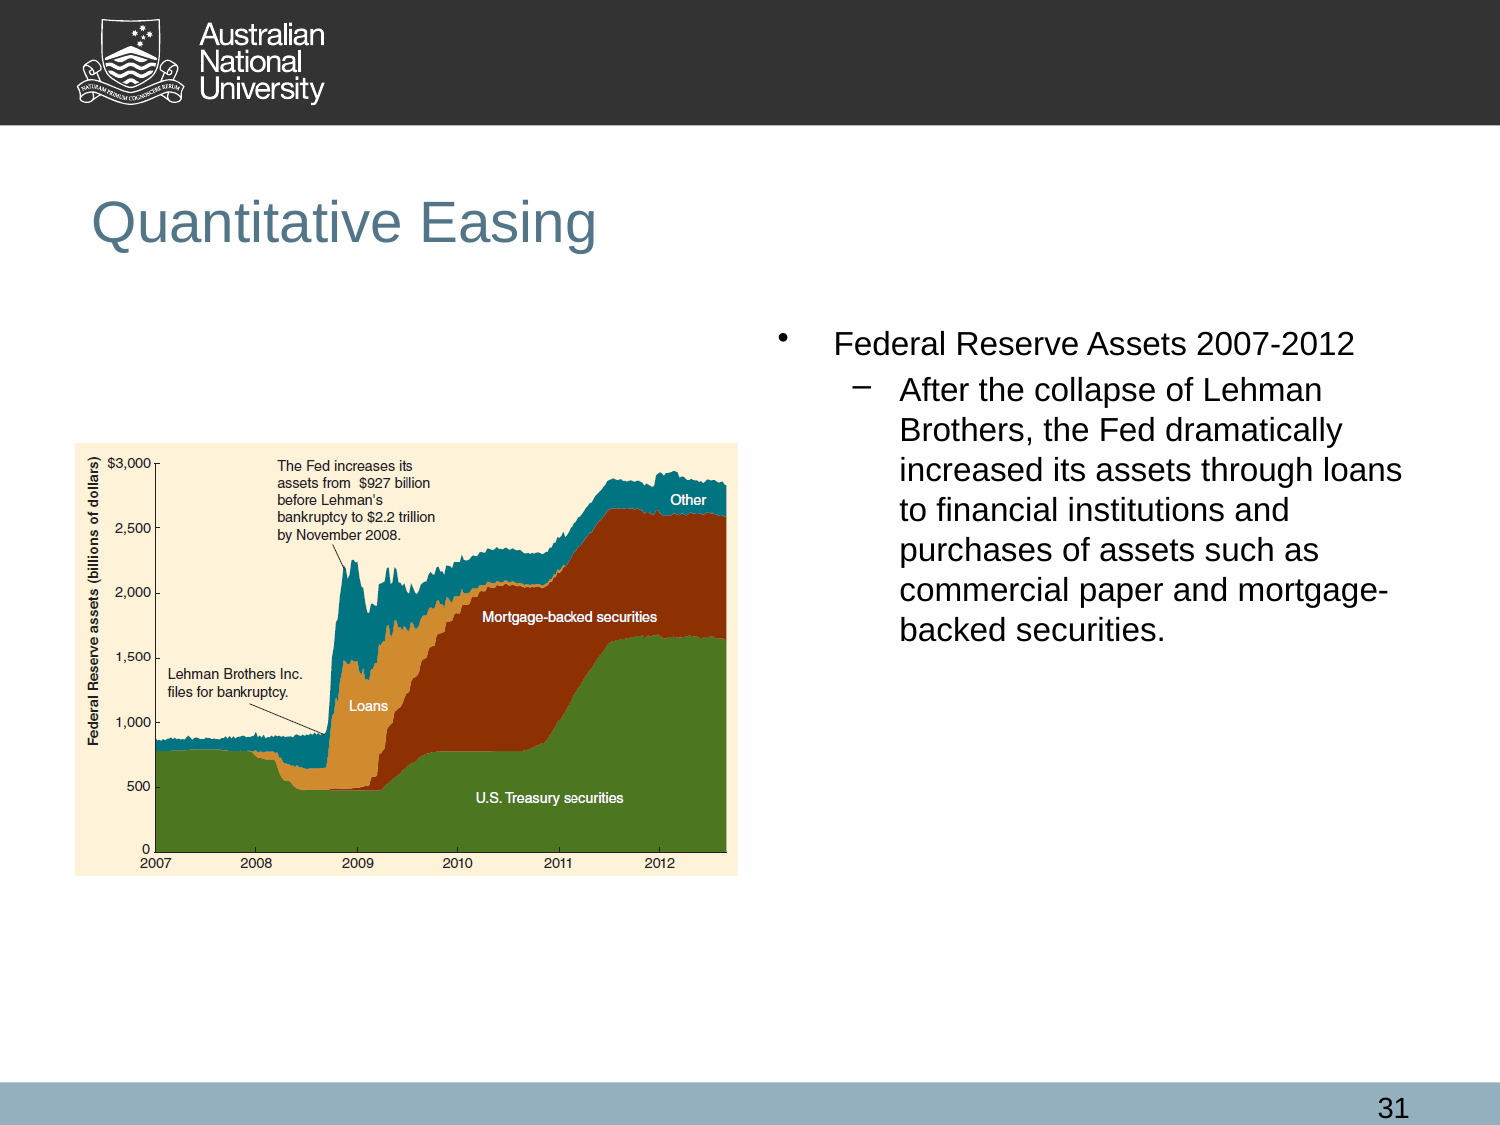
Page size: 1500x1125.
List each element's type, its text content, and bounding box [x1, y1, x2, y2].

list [74, 443, 738, 876]
title Quantitative Easing [76, 125, 1427, 313]
list Federal Reserve Assets 2007-2012 After the collapse of Lehman Brothers, the Fed dramatically increased its assets through loans to financial institutions and purchases of assets such as commercial paper and mortgage-backed securities. [762, 314, 1425, 1005]
slide_number 31 [1328, 1082, 1425, 1118]
